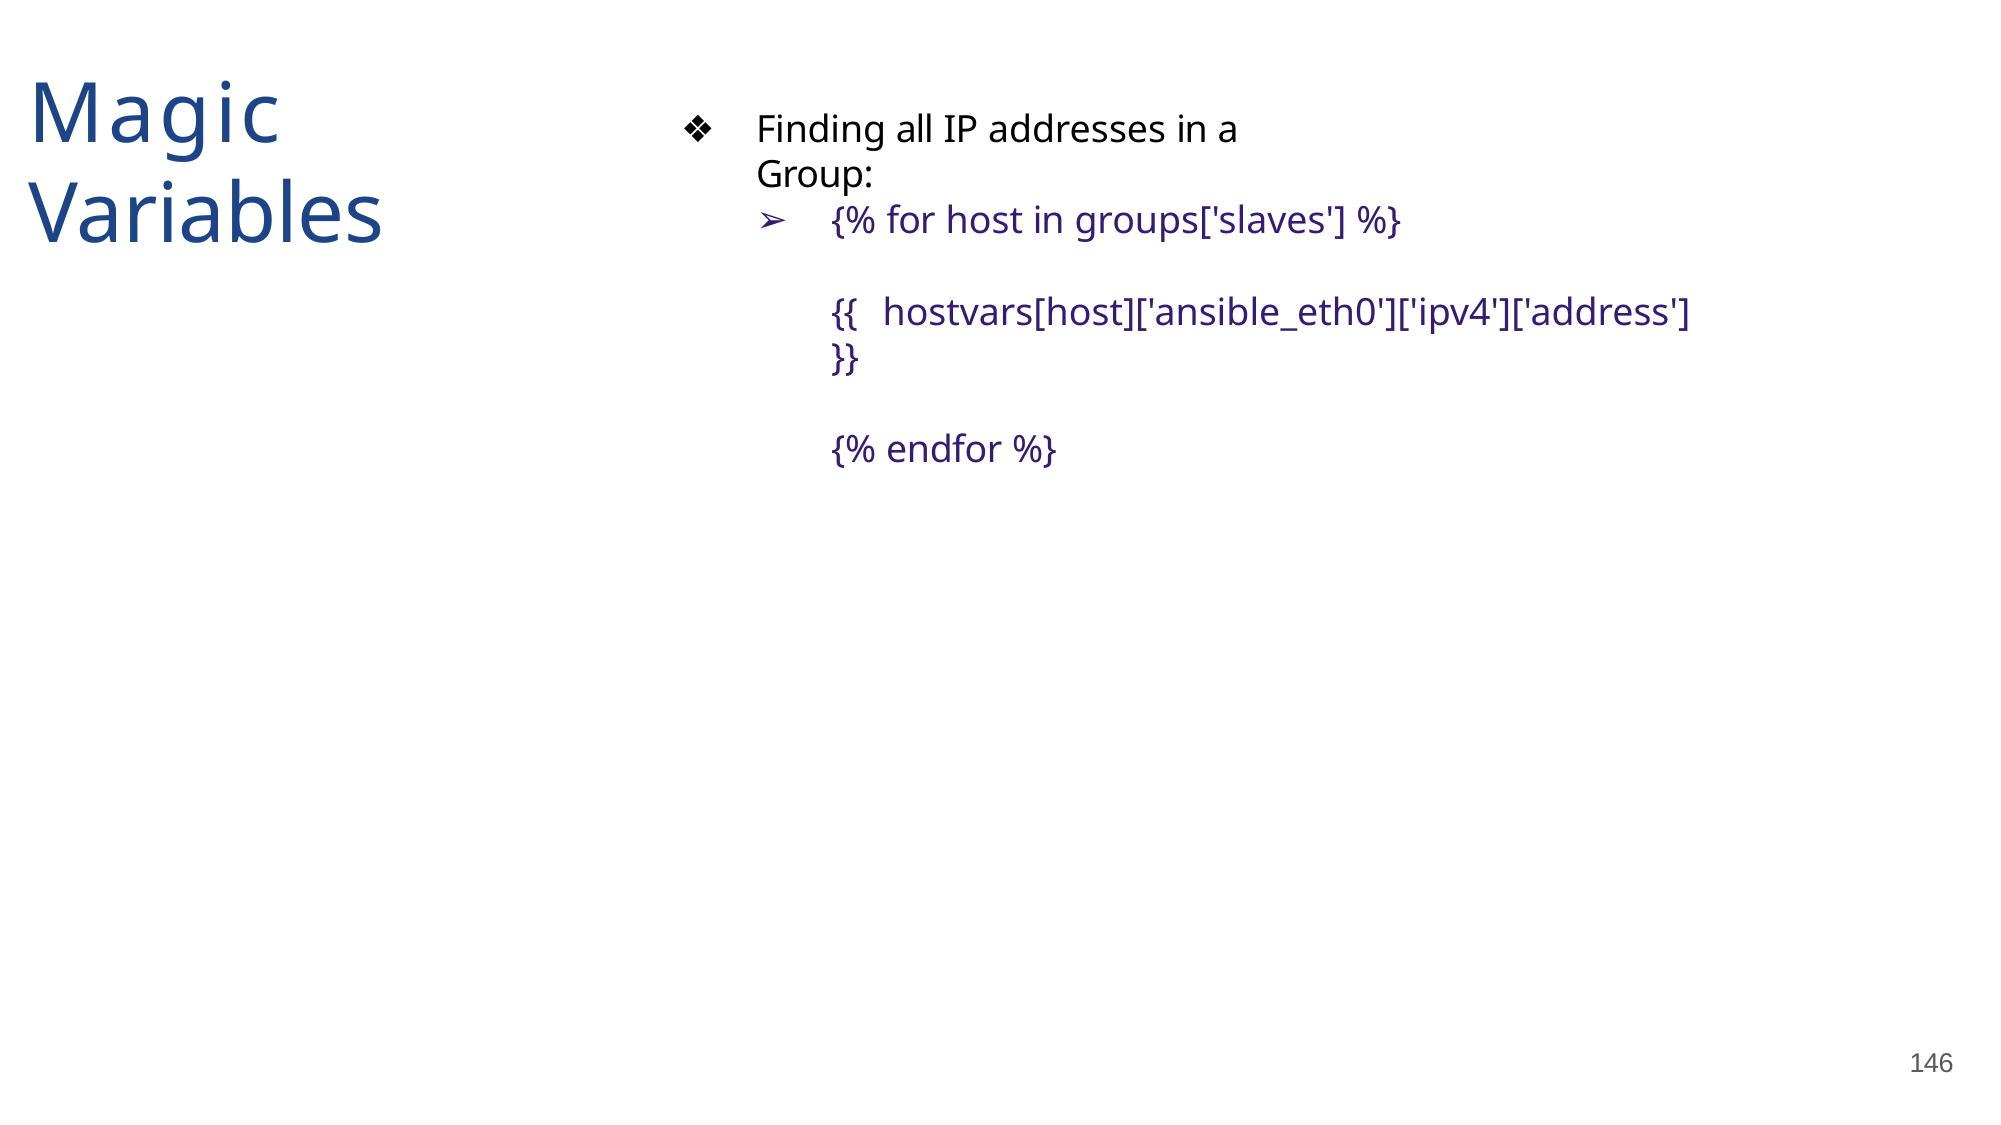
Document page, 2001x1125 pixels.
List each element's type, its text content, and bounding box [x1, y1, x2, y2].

slide_number 146 [1903, 1045, 1963, 1125]
title Magic Variables [26, 57, 640, 260]
text_box {% for host in groups['slaves'] %} {{ hostvars[host]['ansible_eth0']['ipv4']['address'] }} {% endfor %} [754, 193, 1712, 470]
text_box Finding all IP addresses in a Group: [679, 103, 1323, 196]
